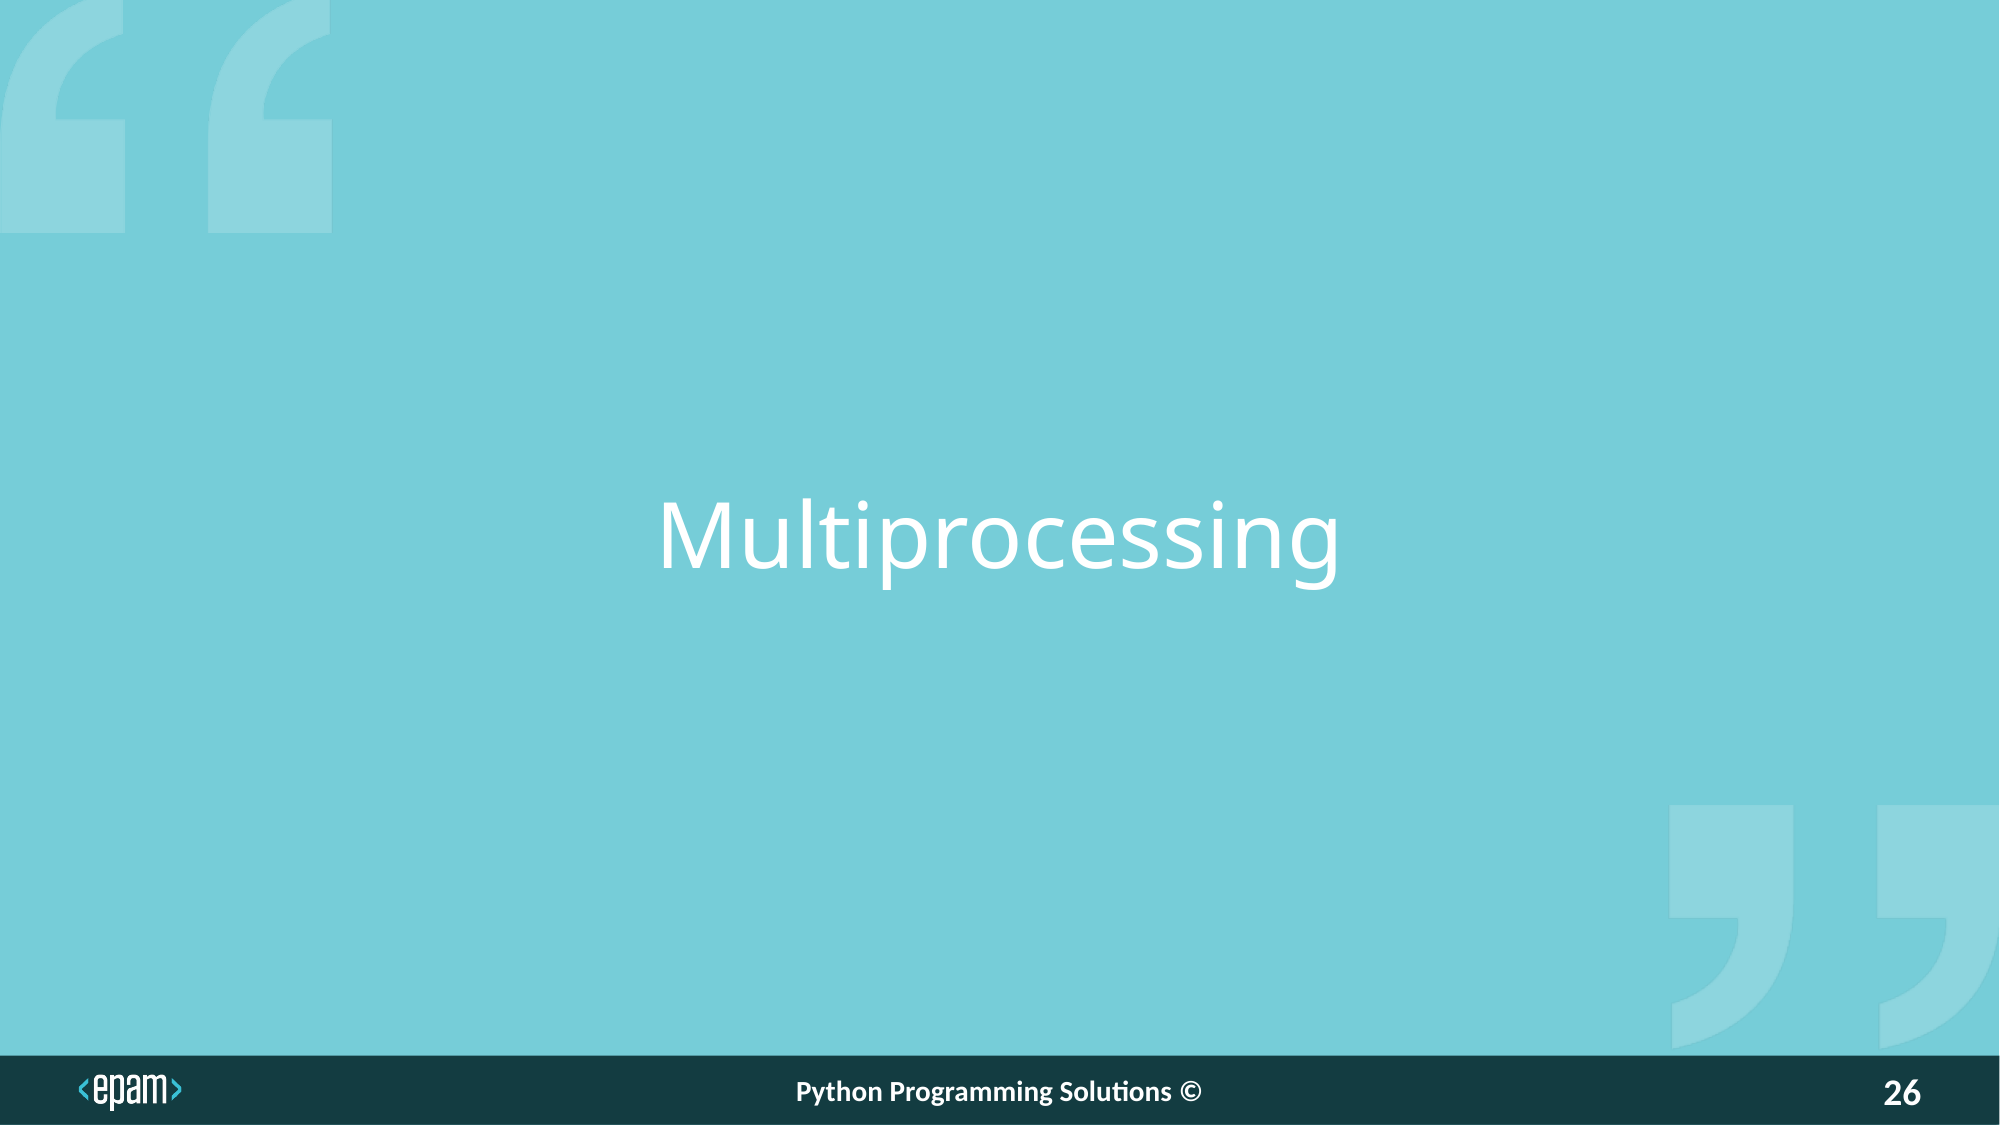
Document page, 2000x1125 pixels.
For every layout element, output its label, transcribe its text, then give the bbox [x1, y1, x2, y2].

text_box Multiprocessing [389, 498, 1610, 627]
text_box 26 [1821, 1056, 1922, 1125]
text_box Python Programming Solutions © [524, 1055, 1475, 1124]
